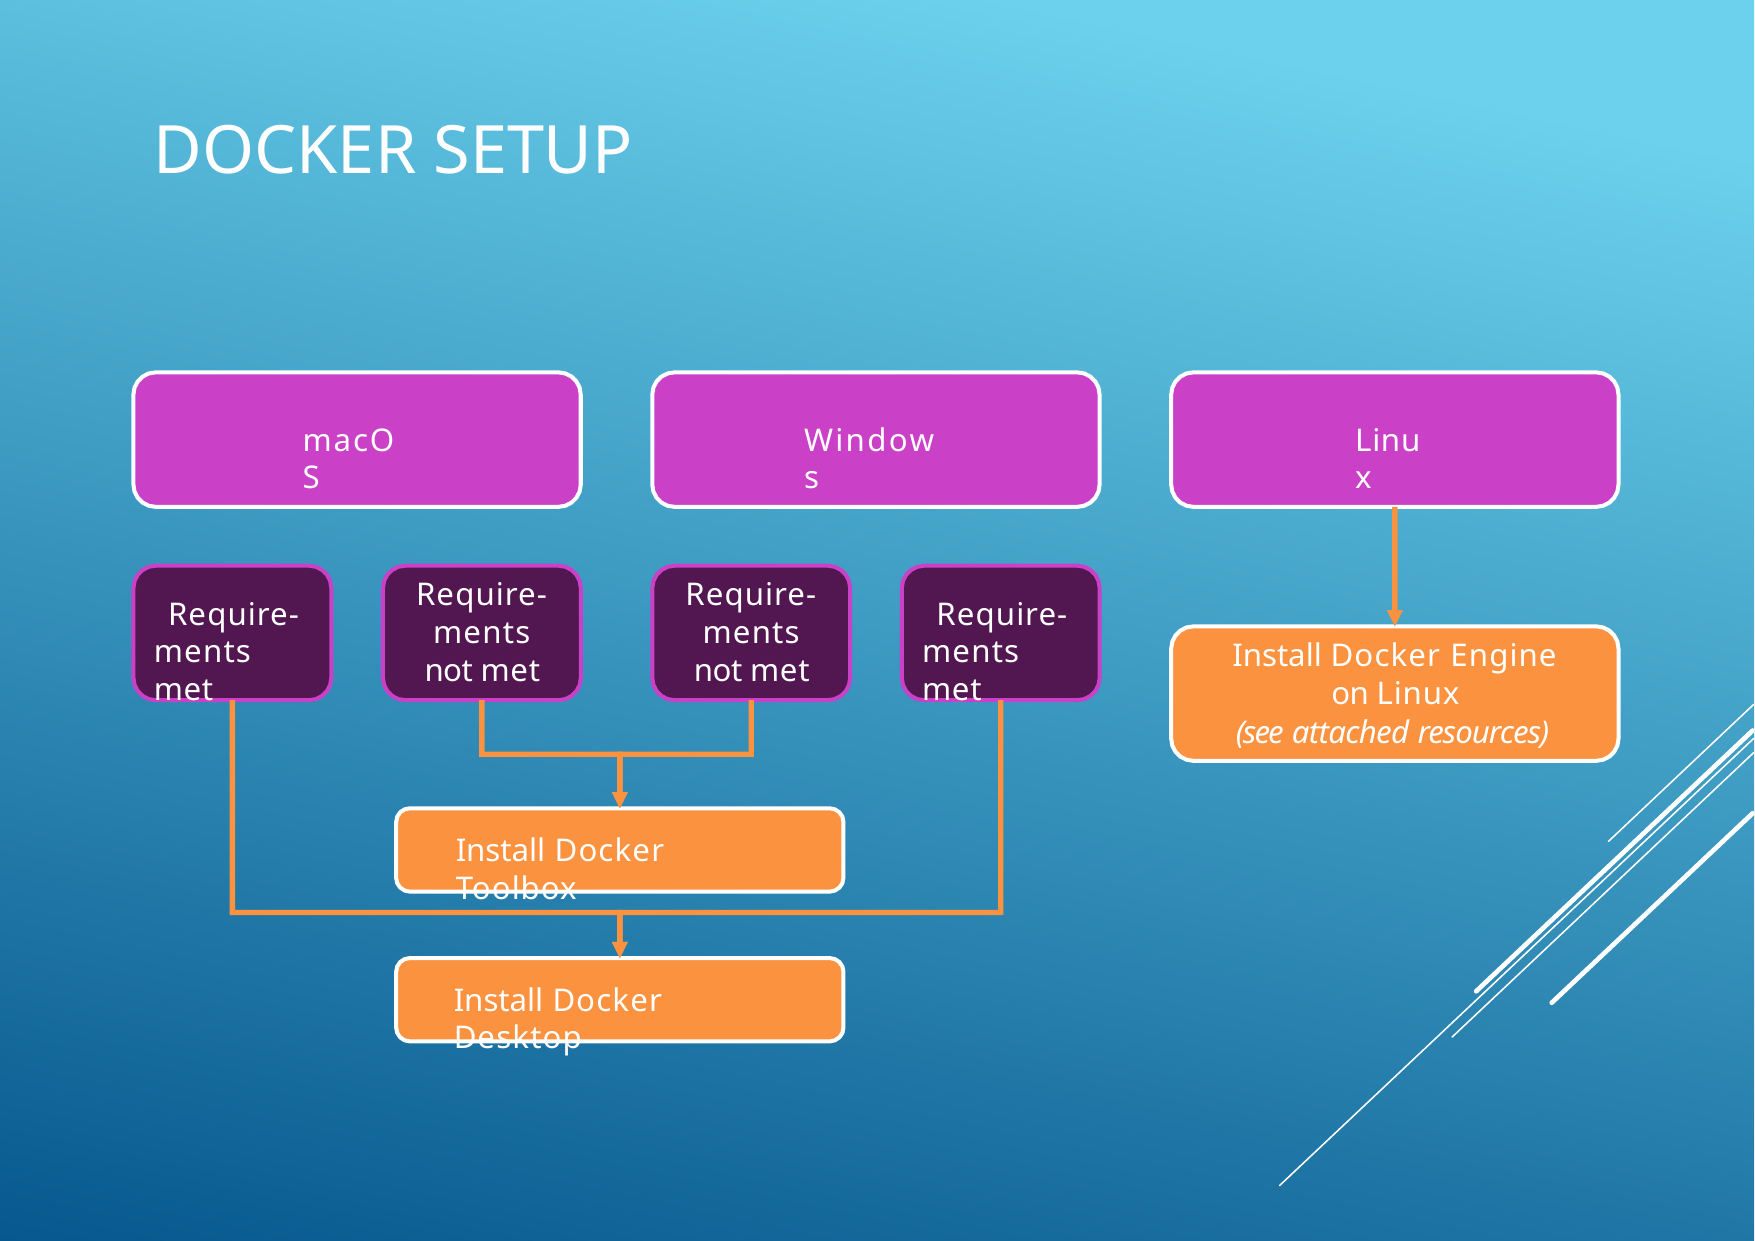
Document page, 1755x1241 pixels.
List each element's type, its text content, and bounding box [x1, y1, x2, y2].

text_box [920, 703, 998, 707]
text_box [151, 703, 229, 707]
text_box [650, 370, 1102, 510]
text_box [393, 959, 846, 1044]
text_box [853, 703, 1004, 916]
title Docker Setup [151, 40, 1260, 251]
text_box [229, 563, 853, 959]
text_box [131, 563, 229, 703]
text_box Install Docker Desktop [451, 1044, 788, 1055]
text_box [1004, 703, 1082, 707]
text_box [1168, 370, 1621, 510]
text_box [1168, 623, 1621, 764]
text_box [899, 563, 1102, 703]
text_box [131, 370, 584, 510]
text_box [1386, 510, 1403, 623]
